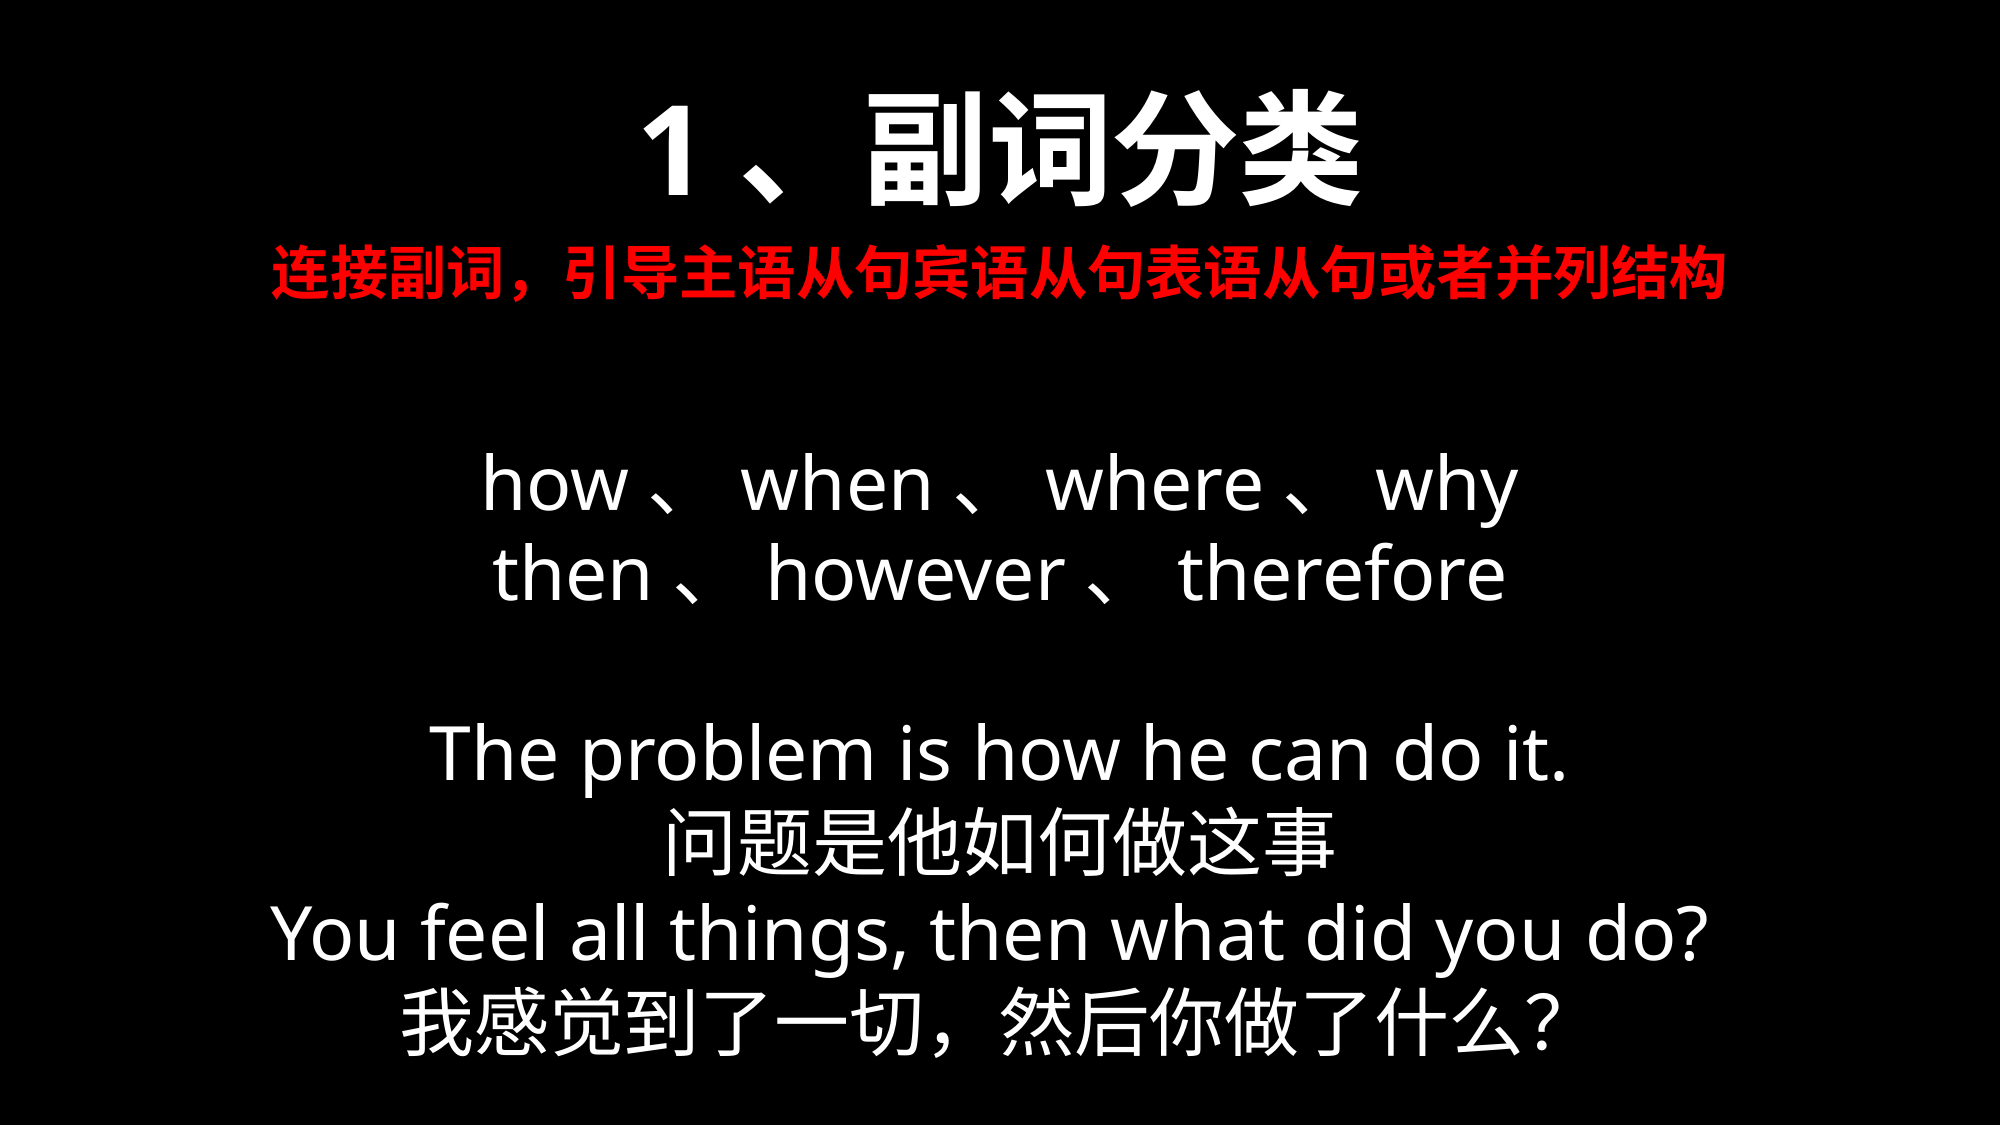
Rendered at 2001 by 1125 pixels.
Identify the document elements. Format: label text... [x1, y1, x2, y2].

text_box 1、副词分类 [621, 62, 1378, 228]
text_box 连接副词，引导主语从句宾语从句表语从句或者并列结构 [77, 229, 1922, 315]
text_box how、when、where、why then、however、therefore The problem is how he can do it. 问题是他如何做这事 You feel all things, then what did you do? 我感觉到了一切，然后你做了什么？ [59, 428, 1941, 1073]
